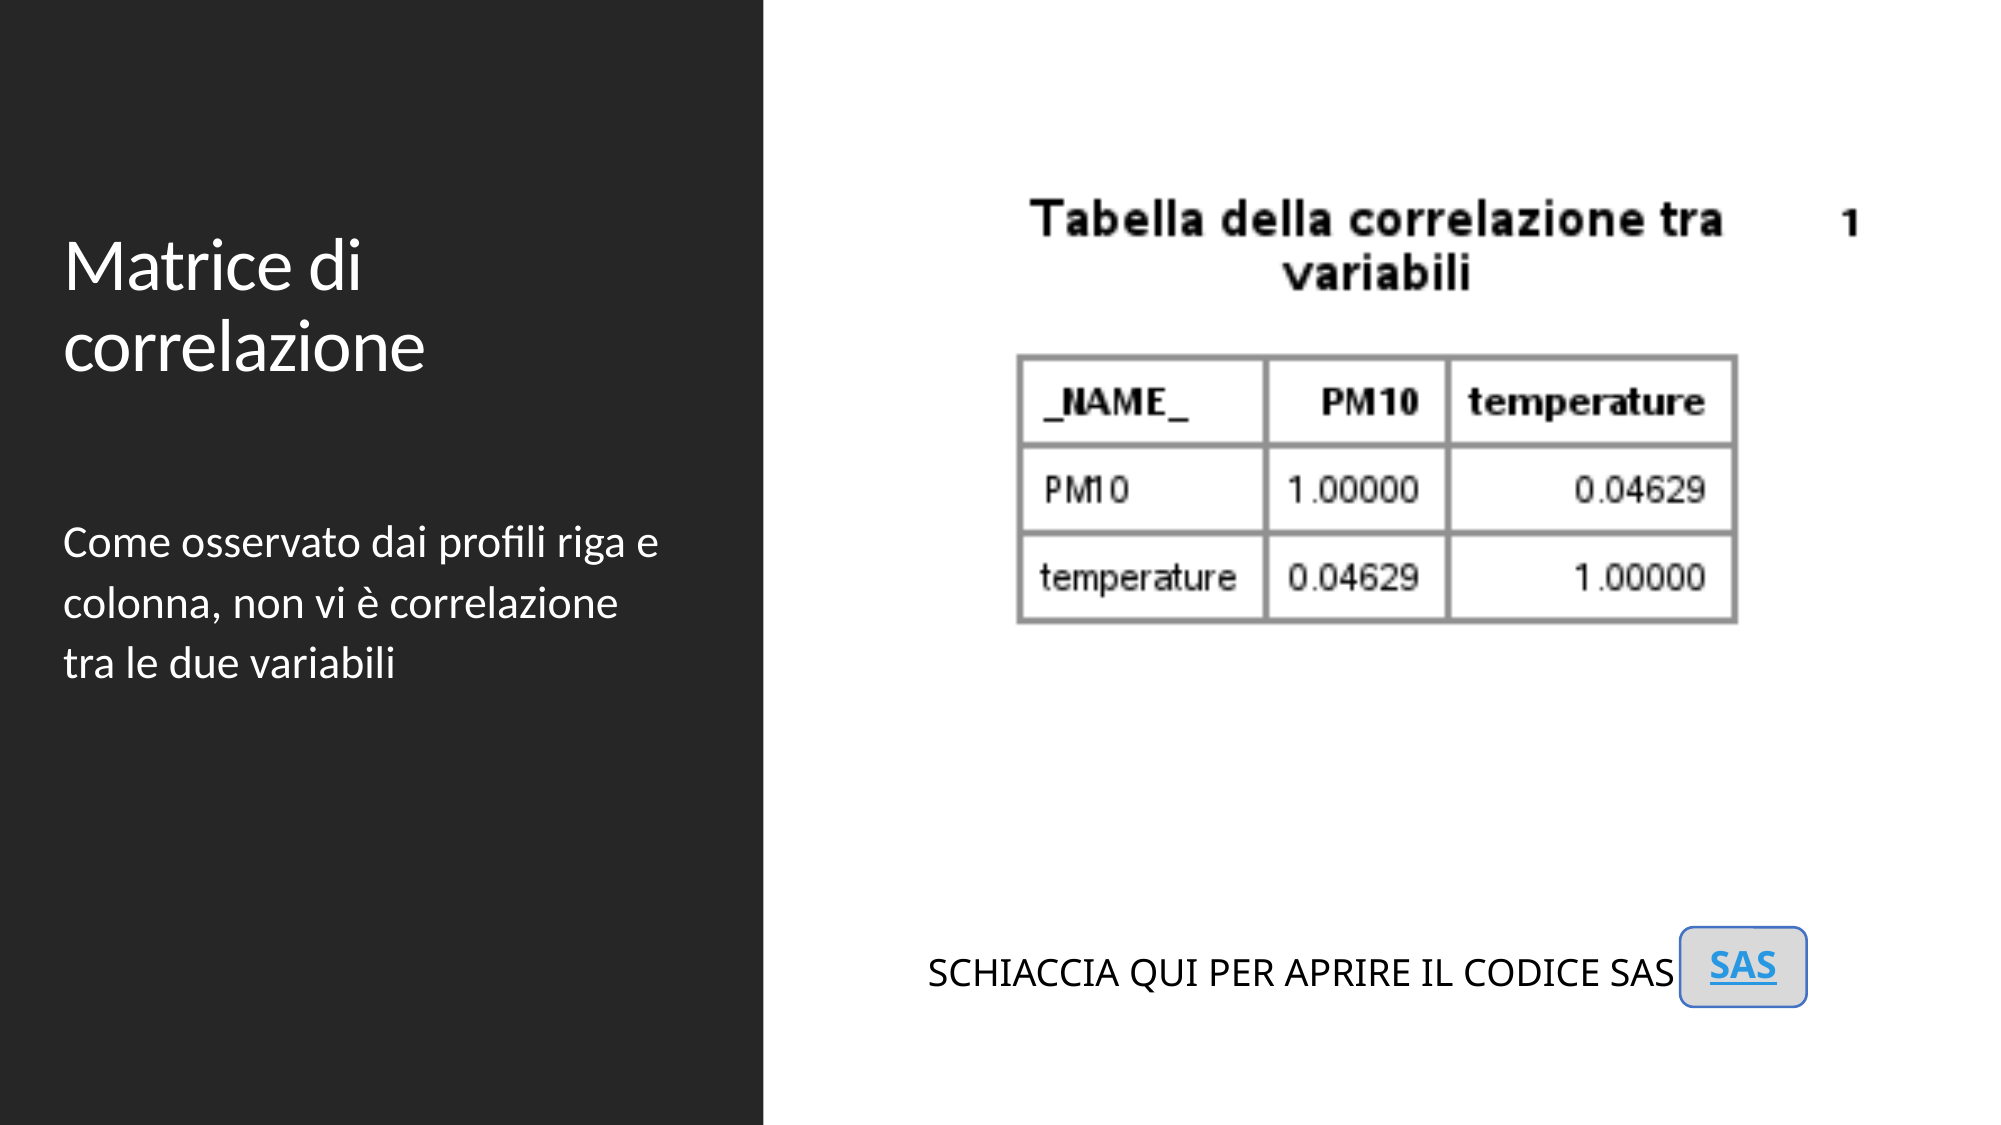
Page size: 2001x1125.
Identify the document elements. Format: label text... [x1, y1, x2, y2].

text_box SAS [1678, 925, 1808, 1009]
title Matrice di correlazione [48, 51, 720, 395]
list Come osservato dai profili riga e colonna, non vi è correlazione tra le due variabili [48, 499, 683, 1002]
picture [892, 189, 1865, 838]
text_box SCHIACCIA QUI PER APRIRE IL CODICE SAS [912, 941, 1680, 1002]
